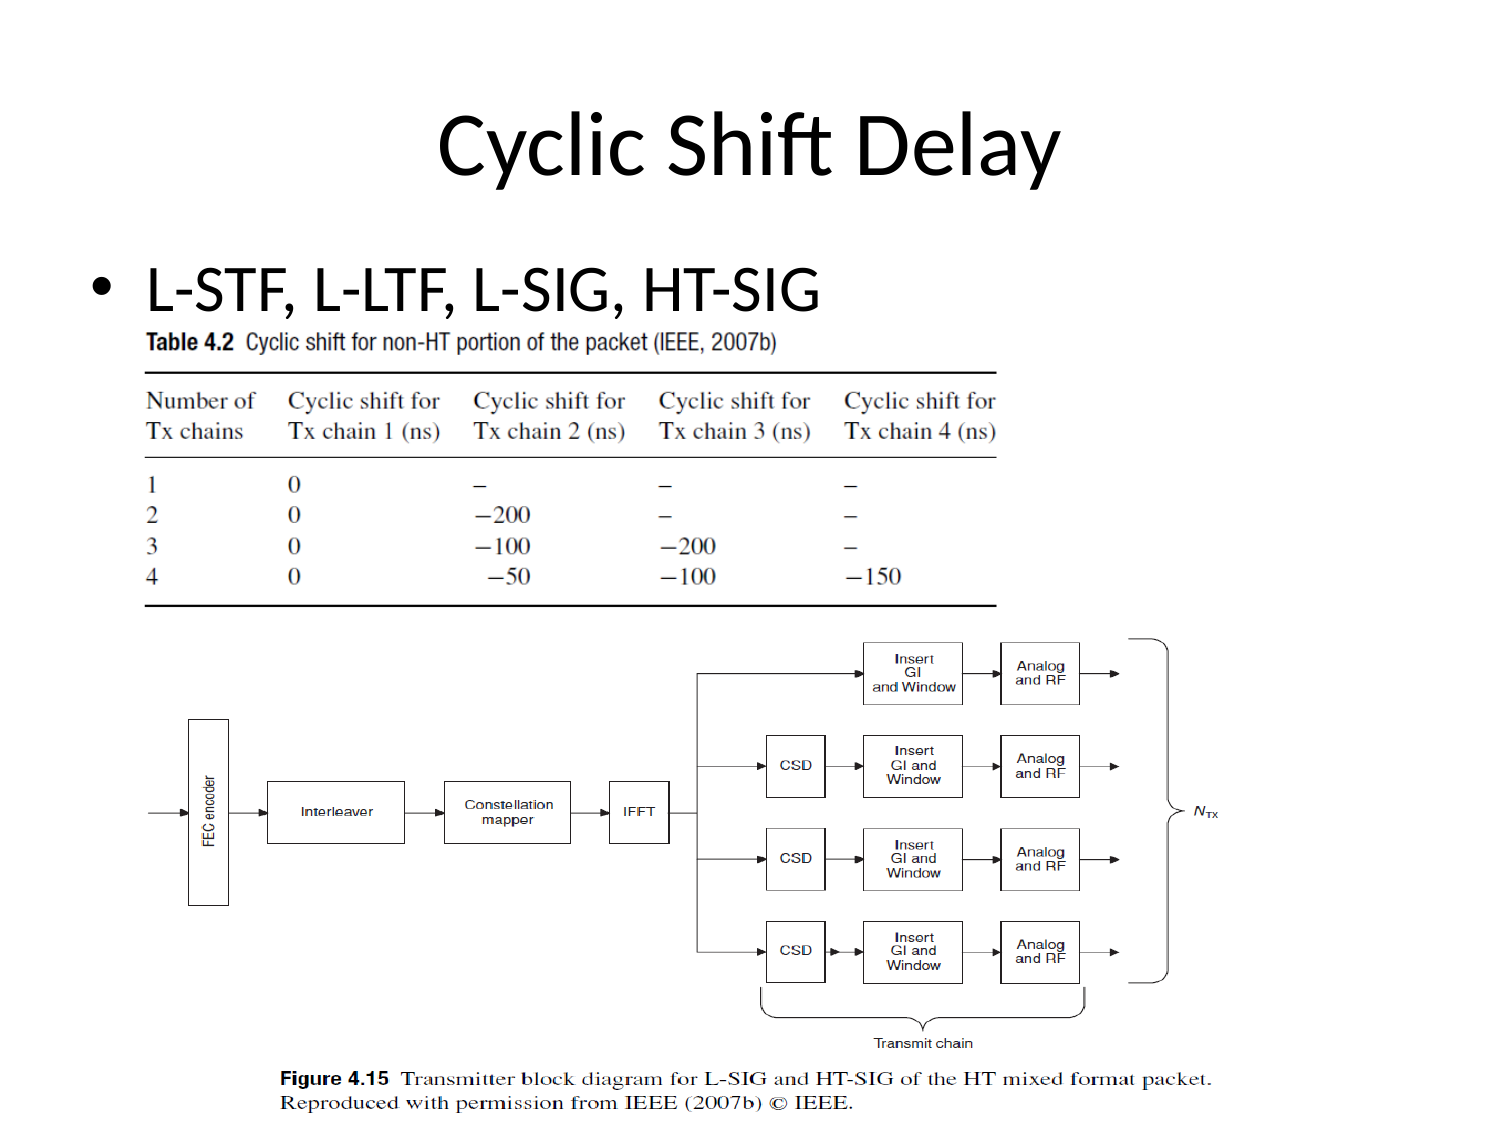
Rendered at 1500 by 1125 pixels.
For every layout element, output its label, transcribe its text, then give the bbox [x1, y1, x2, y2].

picture [137, 319, 1262, 1125]
list L-STF, L-LTF, L-SIG, HT-SIG [75, 237, 1425, 1005]
title Cyclic Shift Delay [75, 45, 1425, 233]
